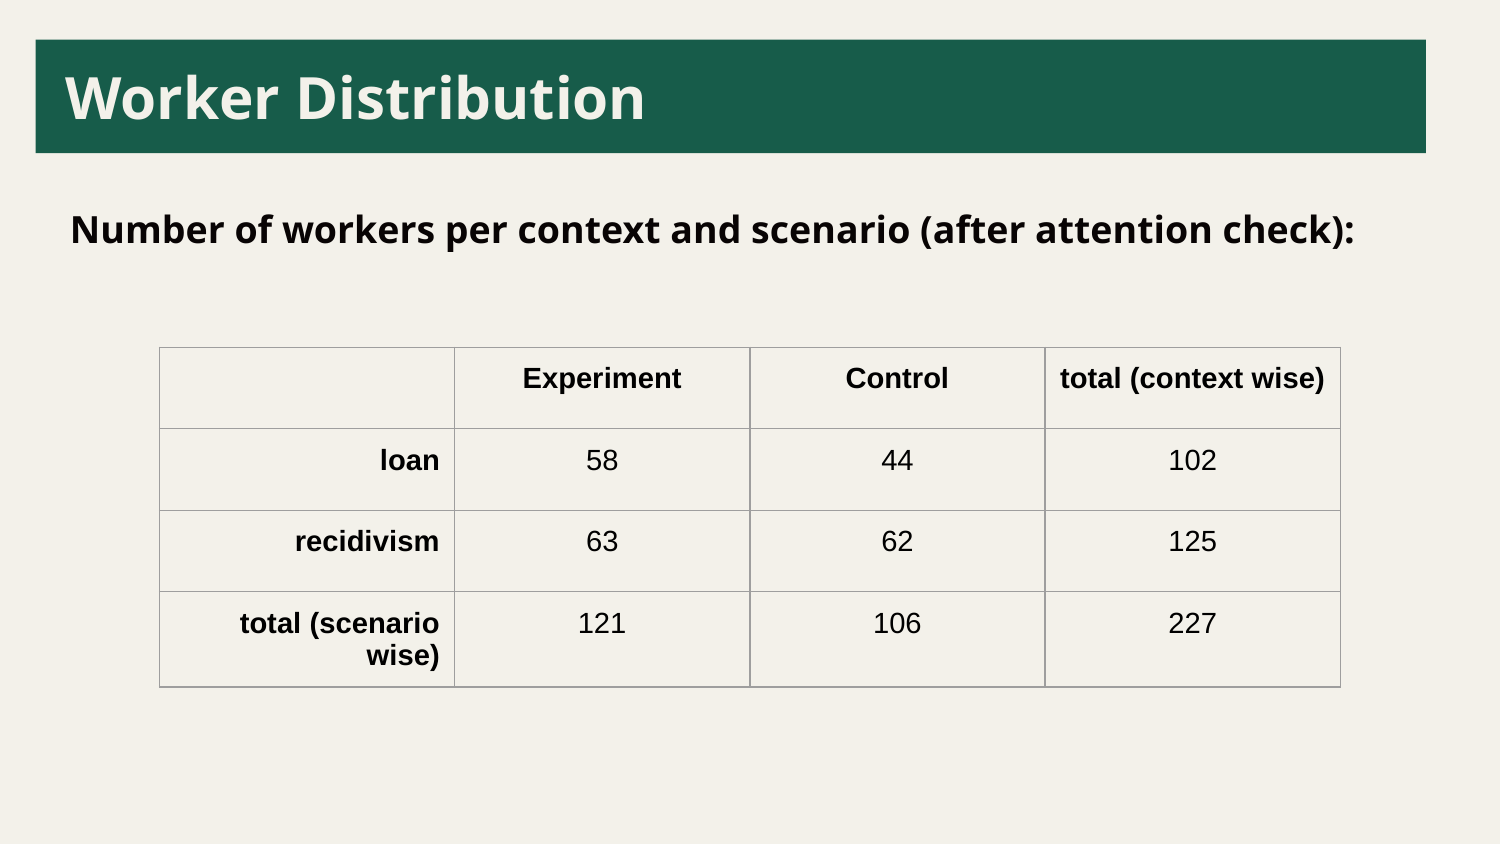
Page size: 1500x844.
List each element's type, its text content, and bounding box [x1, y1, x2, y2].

table_cell 125 [1046, 511, 1340, 591]
table_cell 227 [1046, 592, 1340, 686]
table_cell 44 [751, 429, 1044, 510]
table_header [160, 348, 454, 428]
table_header total (context wise) [1046, 348, 1340, 428]
table_cell 63 [455, 511, 749, 591]
table_cell 106 [751, 592, 1044, 686]
table_cell 62 [751, 511, 1044, 591]
table_cell 102 [1046, 429, 1340, 510]
list Number of workers per context and scenario (after attention check): [60, 198, 1426, 822]
title Worker Distribution [35, 39, 1426, 154]
table_header Experiment [455, 348, 749, 428]
table_cell 58 [455, 429, 749, 510]
table_header Control [751, 348, 1044, 428]
table_cell recidivism [160, 511, 454, 591]
table_cell loan [160, 429, 454, 510]
table_cell 121 [455, 592, 749, 686]
table_cell total (scenario wise) [160, 592, 454, 686]
